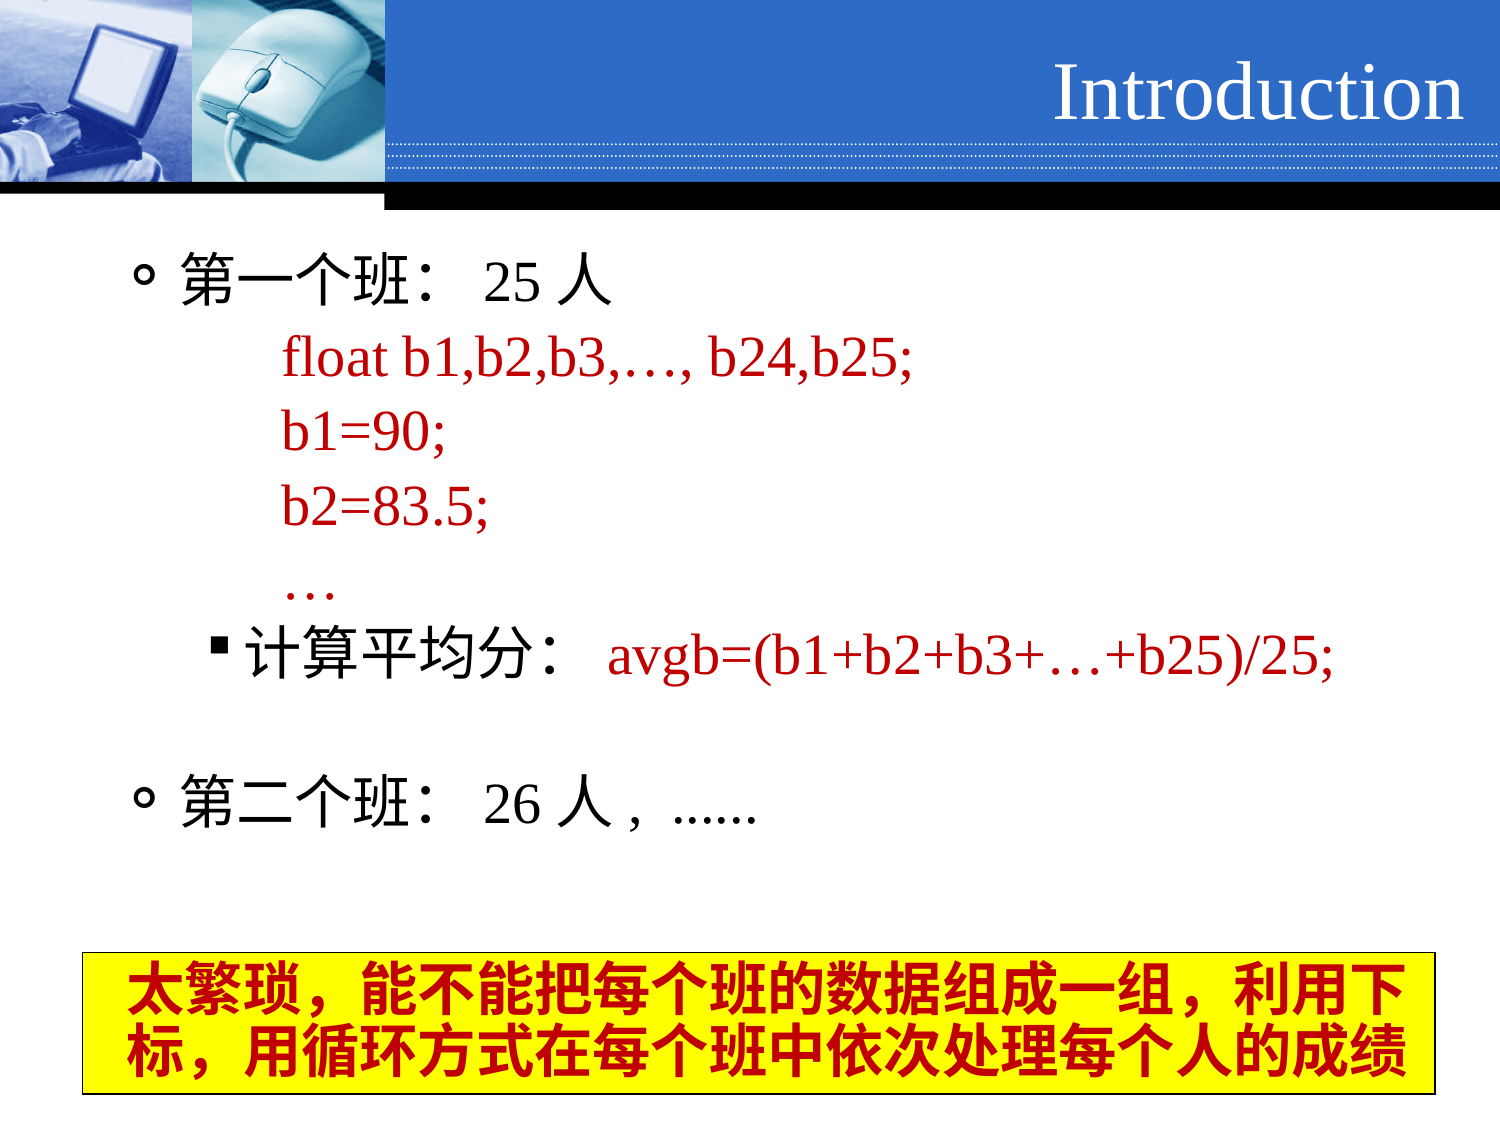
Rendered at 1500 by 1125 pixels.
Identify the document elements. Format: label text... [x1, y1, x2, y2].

list 第一个班：25人 float b1,b2,b3,…, b24,b25; b1=90; b2=83.5; … 计算平均分：avgb=(b1+b2+b3+…+b25)/25; 第二个班：26人, ...... [41, 243, 1430, 906]
text_box 太繁琐，能不能把每个班的数据组成一组，利用下标，用循环方式在每个班中依次处理每个人的成绩 [82, 952, 1436, 1094]
picture [0, 0, 385, 181]
text_box Introduction [442, 42, 1481, 131]
